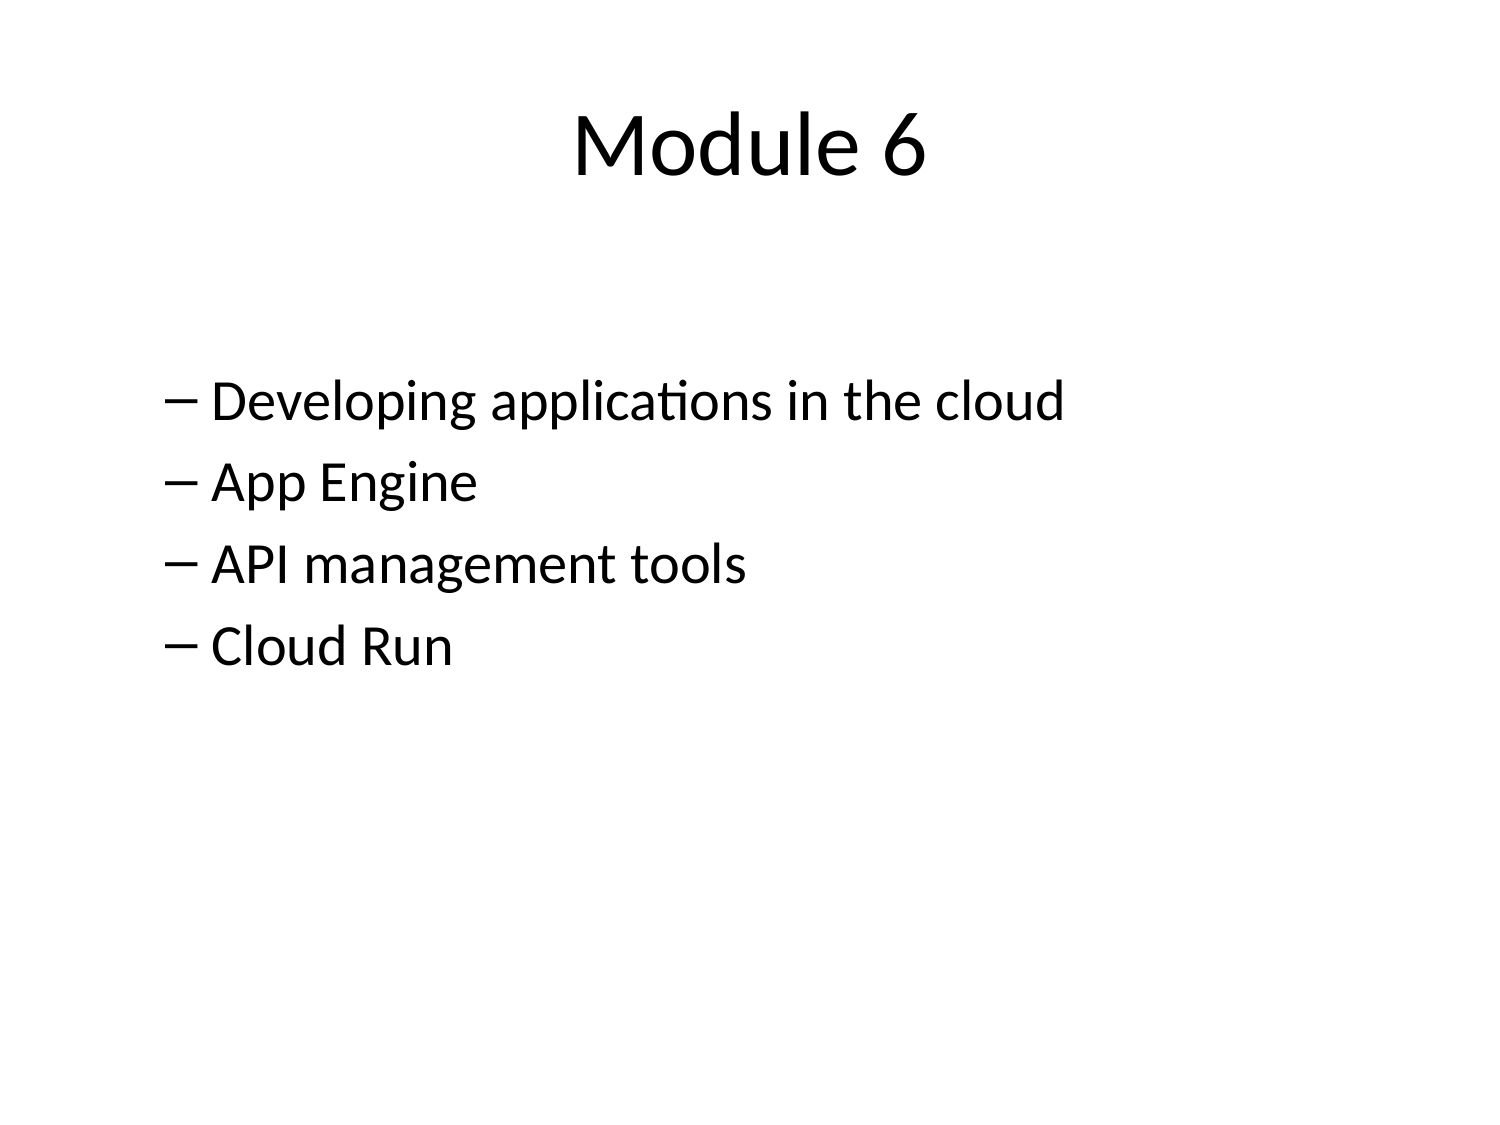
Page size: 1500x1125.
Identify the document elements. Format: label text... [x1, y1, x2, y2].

title Module 6 [75, 45, 1425, 233]
list Developing applications in the cloud App Engine API management tools Cloud Run [75, 262, 1425, 1005]
